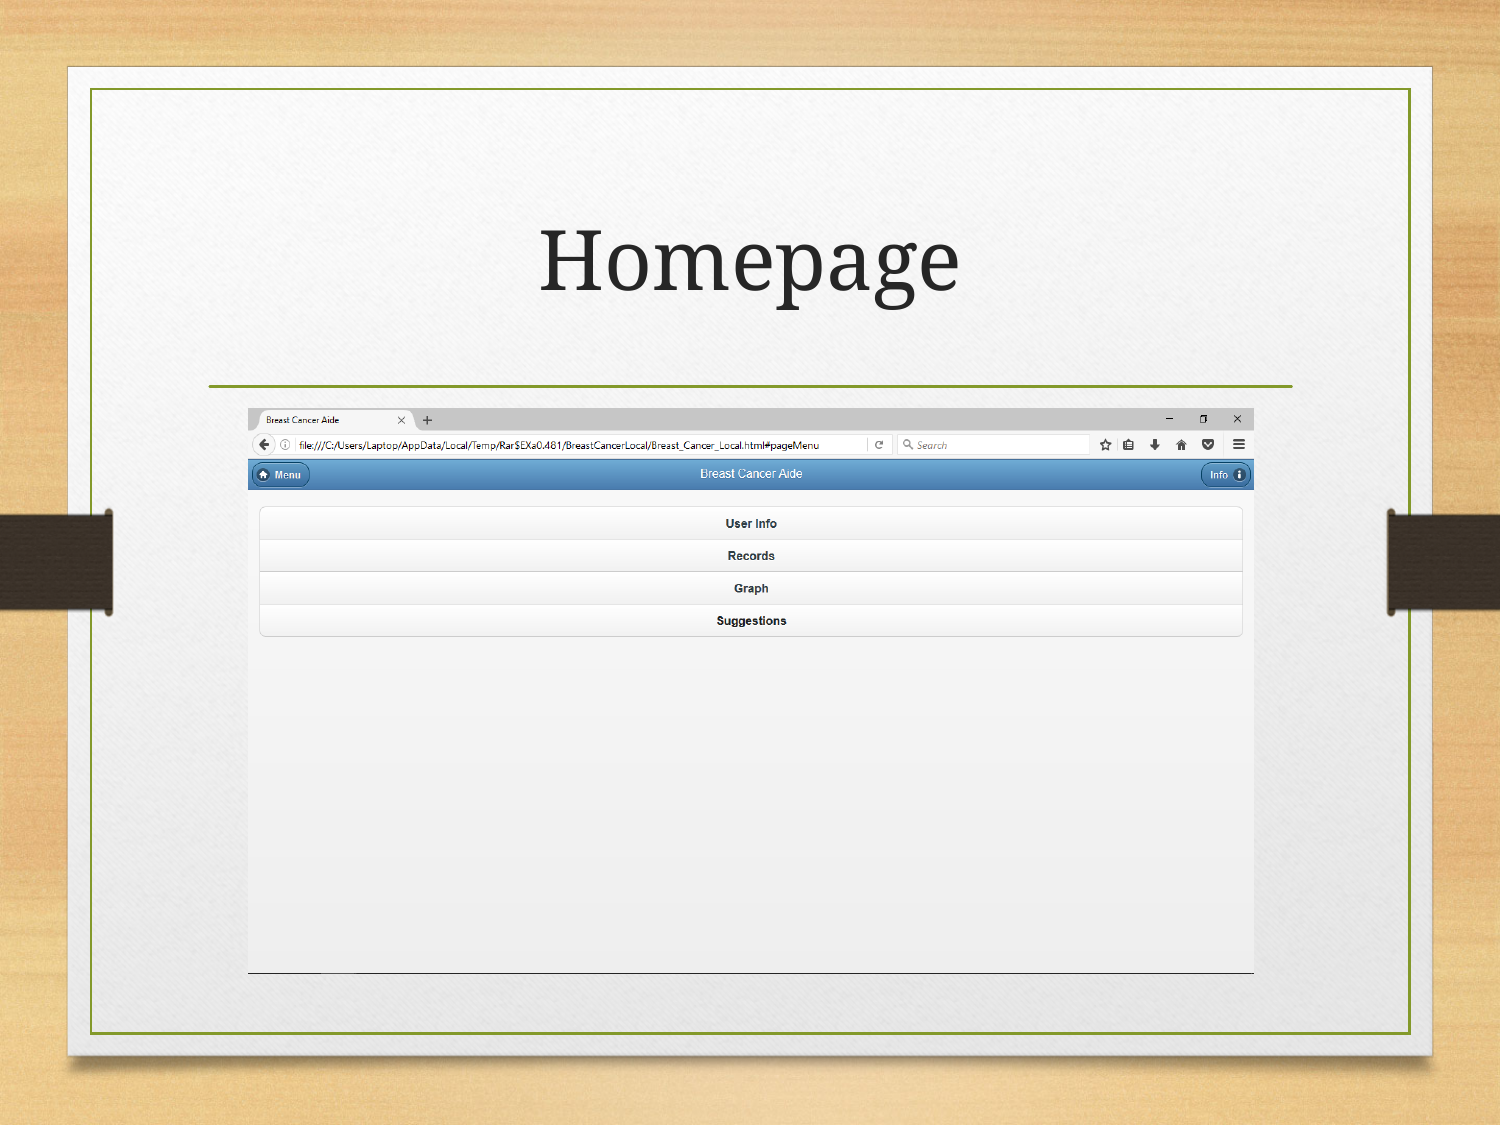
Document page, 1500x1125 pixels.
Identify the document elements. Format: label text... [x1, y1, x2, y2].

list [247, 408, 1254, 974]
title Homepage [193, 150, 1309, 365]
picture [0, 0, 1500, 1125]
